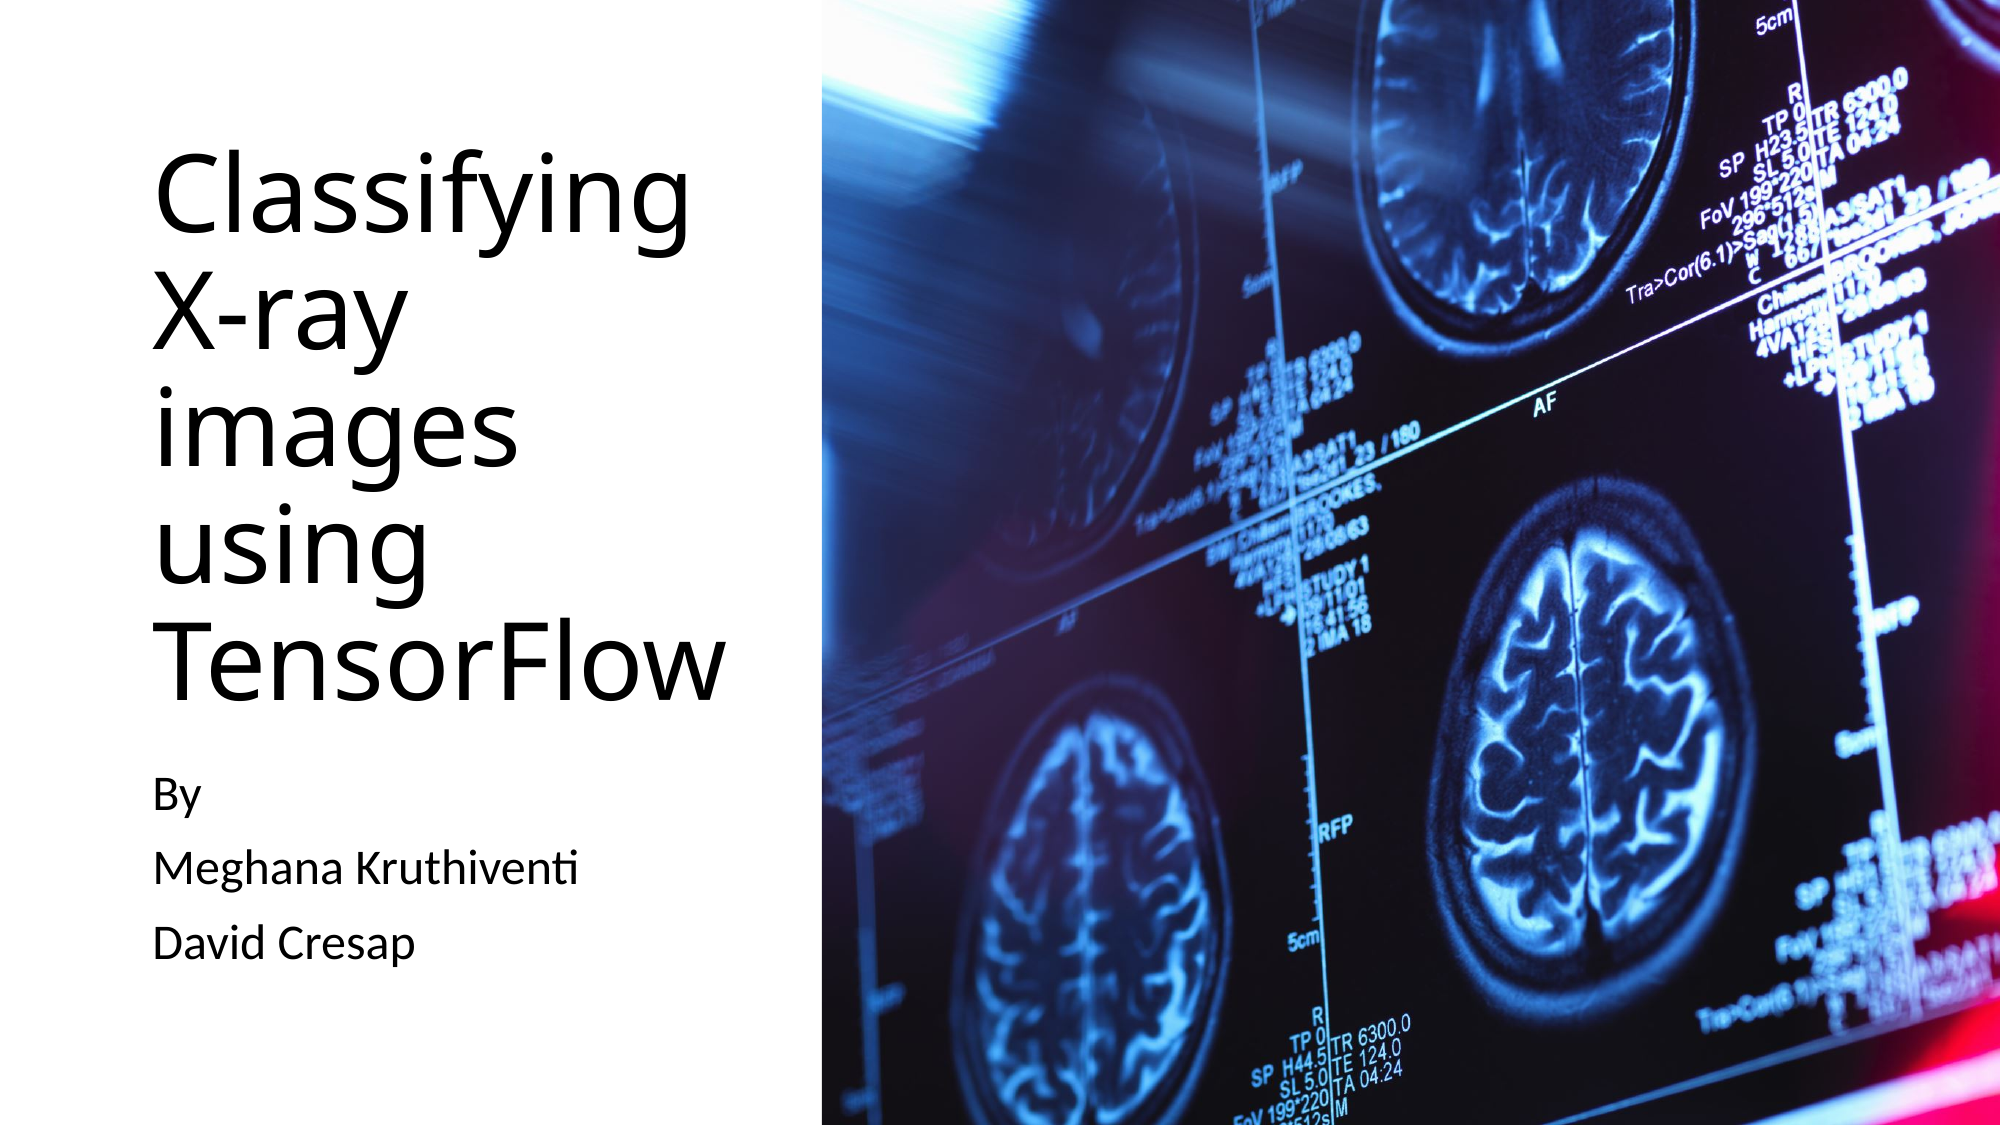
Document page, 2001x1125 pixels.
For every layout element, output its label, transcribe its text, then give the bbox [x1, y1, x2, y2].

title Classifying X-ray images using TensorFlow [137, 119, 759, 732]
text_box [0, 0, 821, 1125]
subtitle By Meghana Kruthiventi David Cresap [137, 759, 759, 1035]
picture [821, 0, 2000, 1125]
